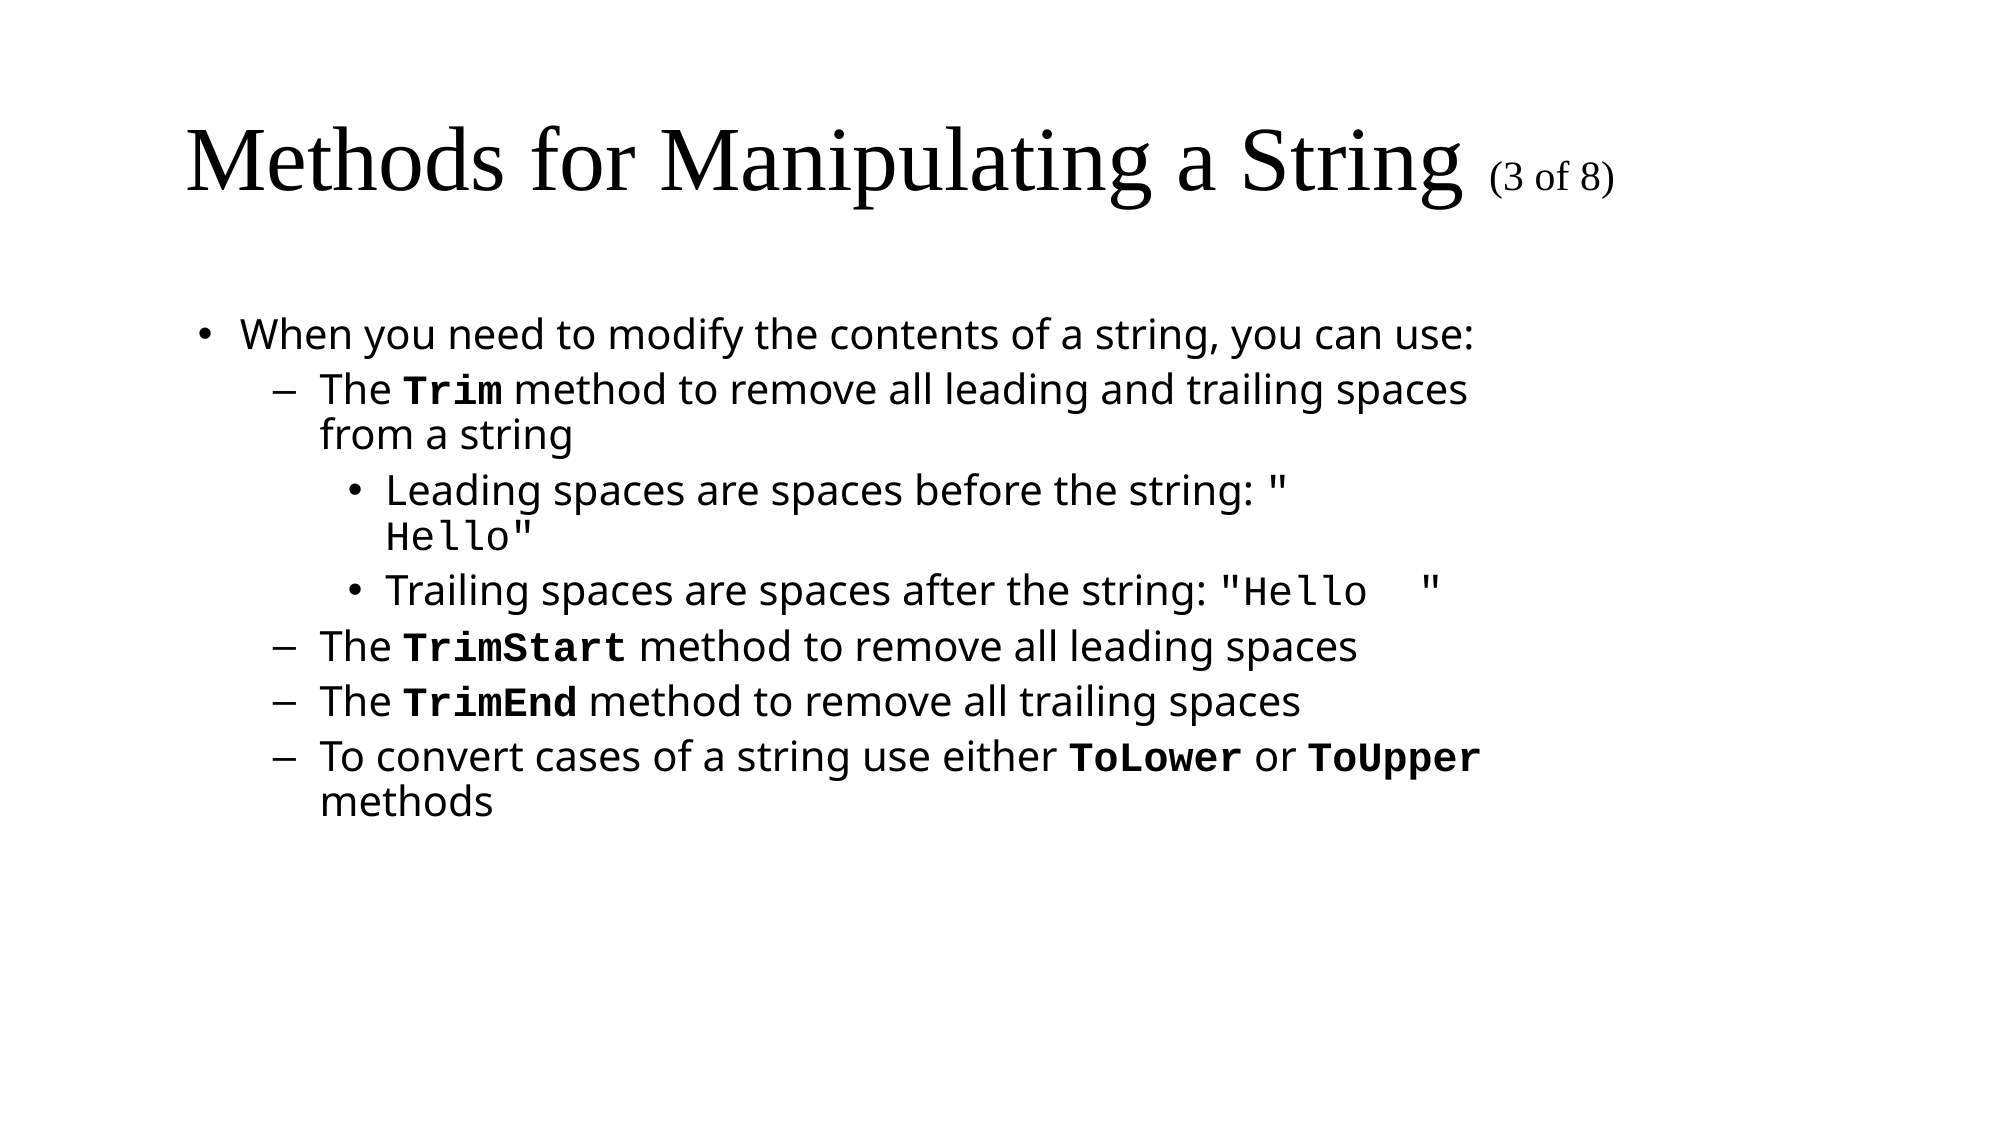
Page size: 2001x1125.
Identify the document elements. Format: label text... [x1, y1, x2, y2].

list When you need to modify the contents of a string, you can use: The Trim method to remove all leading and trailing spaces from a string Leading spaces are spaces before the string: " Hello" Trailing spaces are spaces after the string: "Hello " The TrimStart method to remove all leading spaces The TrimEnd method to remove all trailing spaces To convert cases of a string use either ToLower or ToUpper methods [182, 298, 1533, 967]
title Methods for Manipulating a String (3 of 8) [170, 52, 1675, 263]
